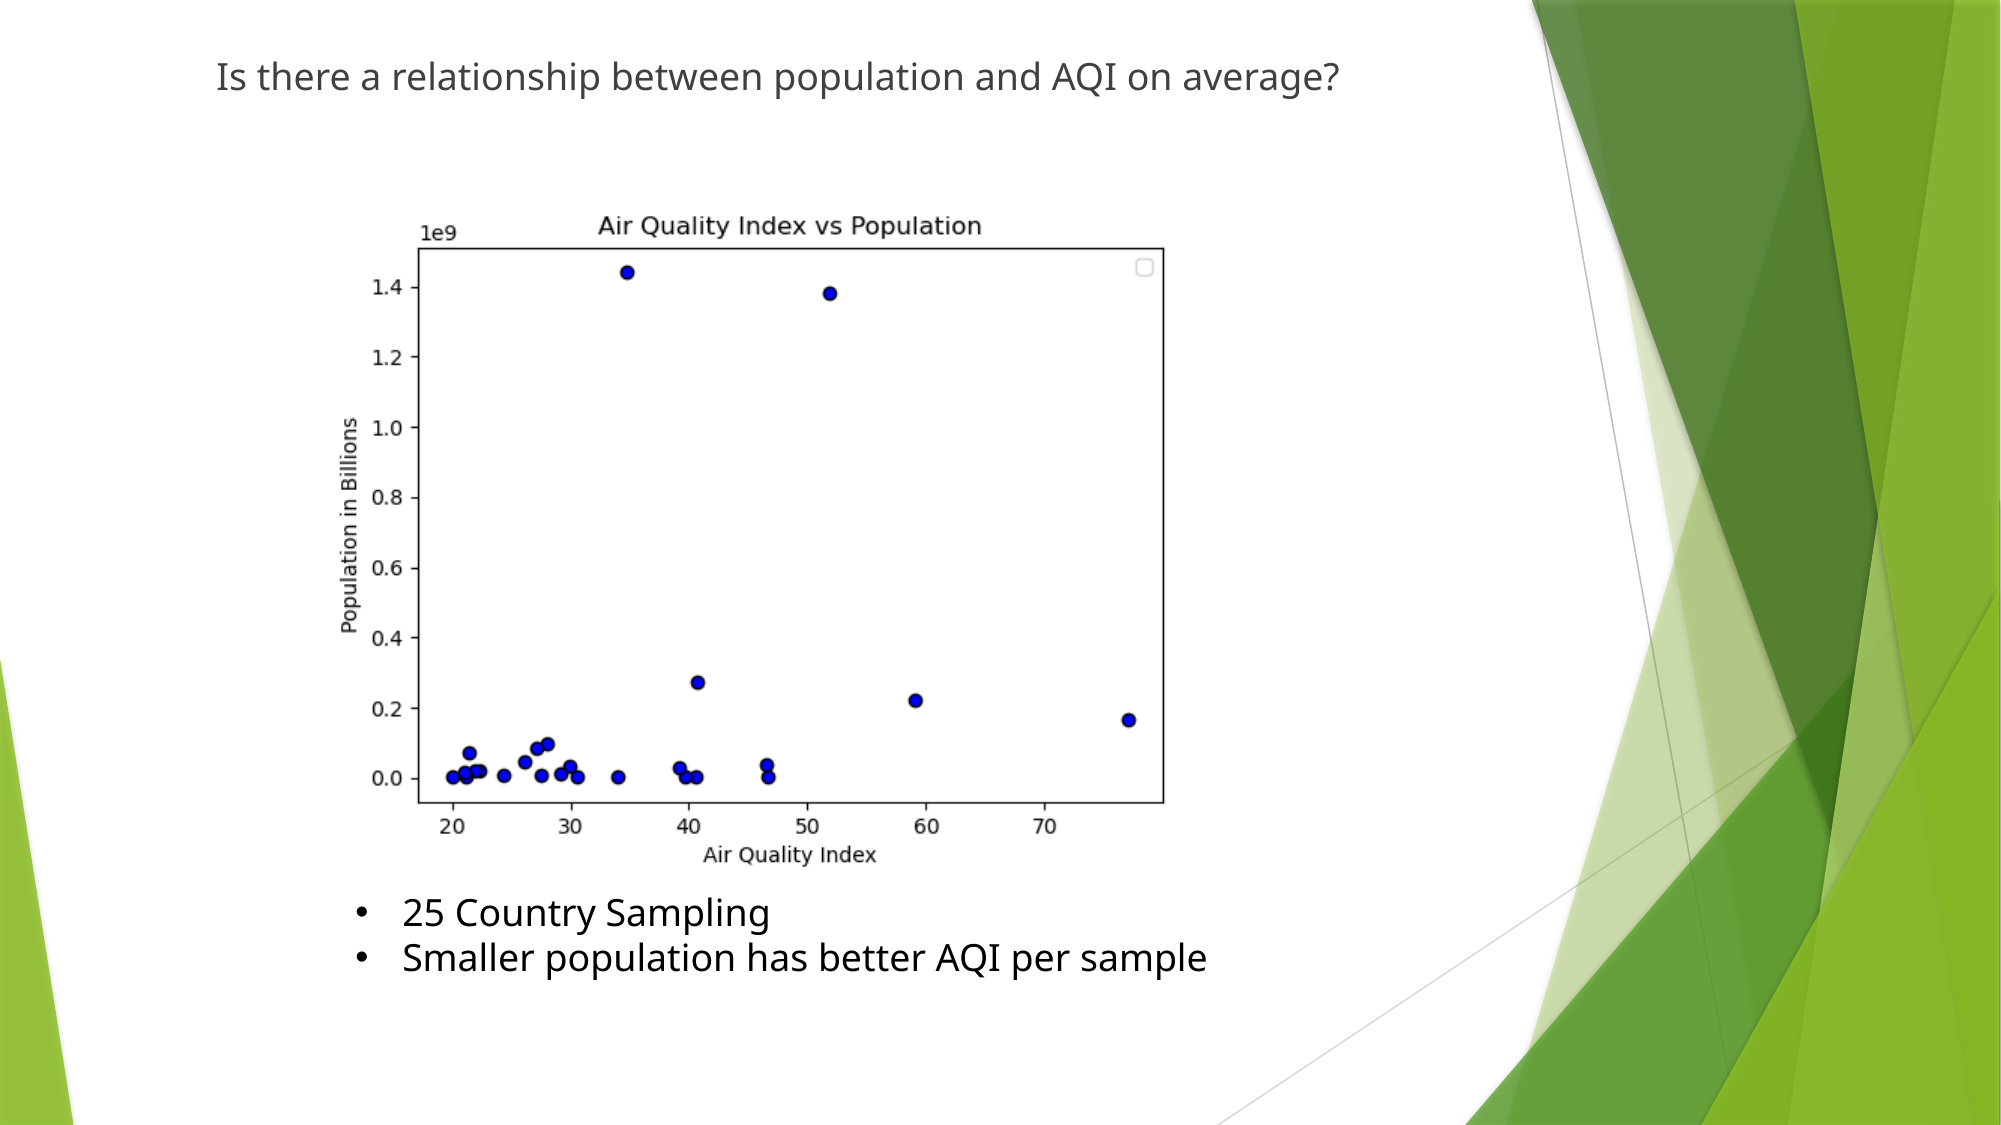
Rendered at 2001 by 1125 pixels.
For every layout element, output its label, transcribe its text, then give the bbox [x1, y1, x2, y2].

text_box 25 Country Sampling Smaller population has better AQI per sample [340, 881, 1380, 987]
list Is there a relationship between population and AQI on average? [119, 45, 1439, 184]
picture [298, 161, 1260, 883]
